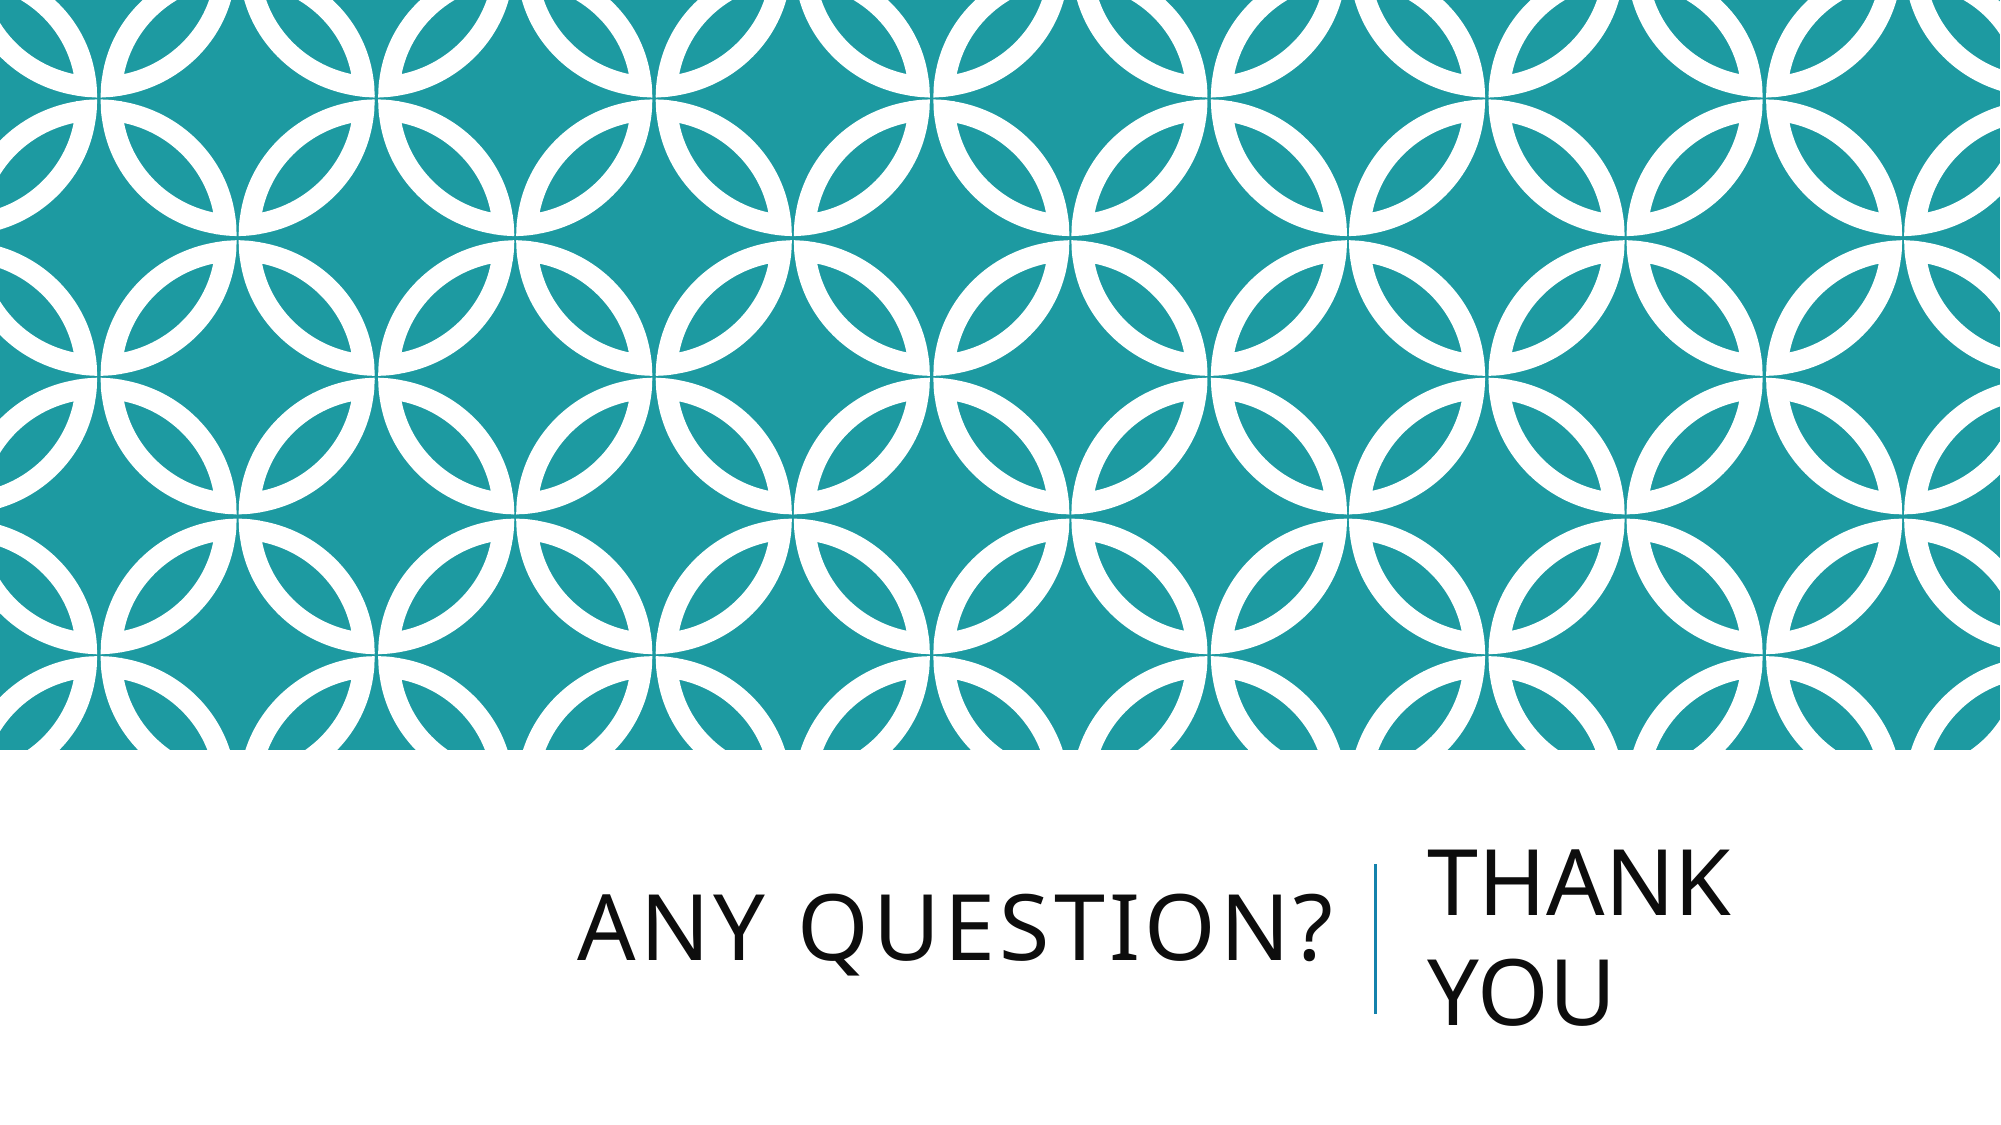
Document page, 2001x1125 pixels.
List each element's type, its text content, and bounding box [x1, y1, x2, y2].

title Any Question? [75, 813, 1350, 1054]
list THANK YOU [1412, 813, 1938, 1054]
